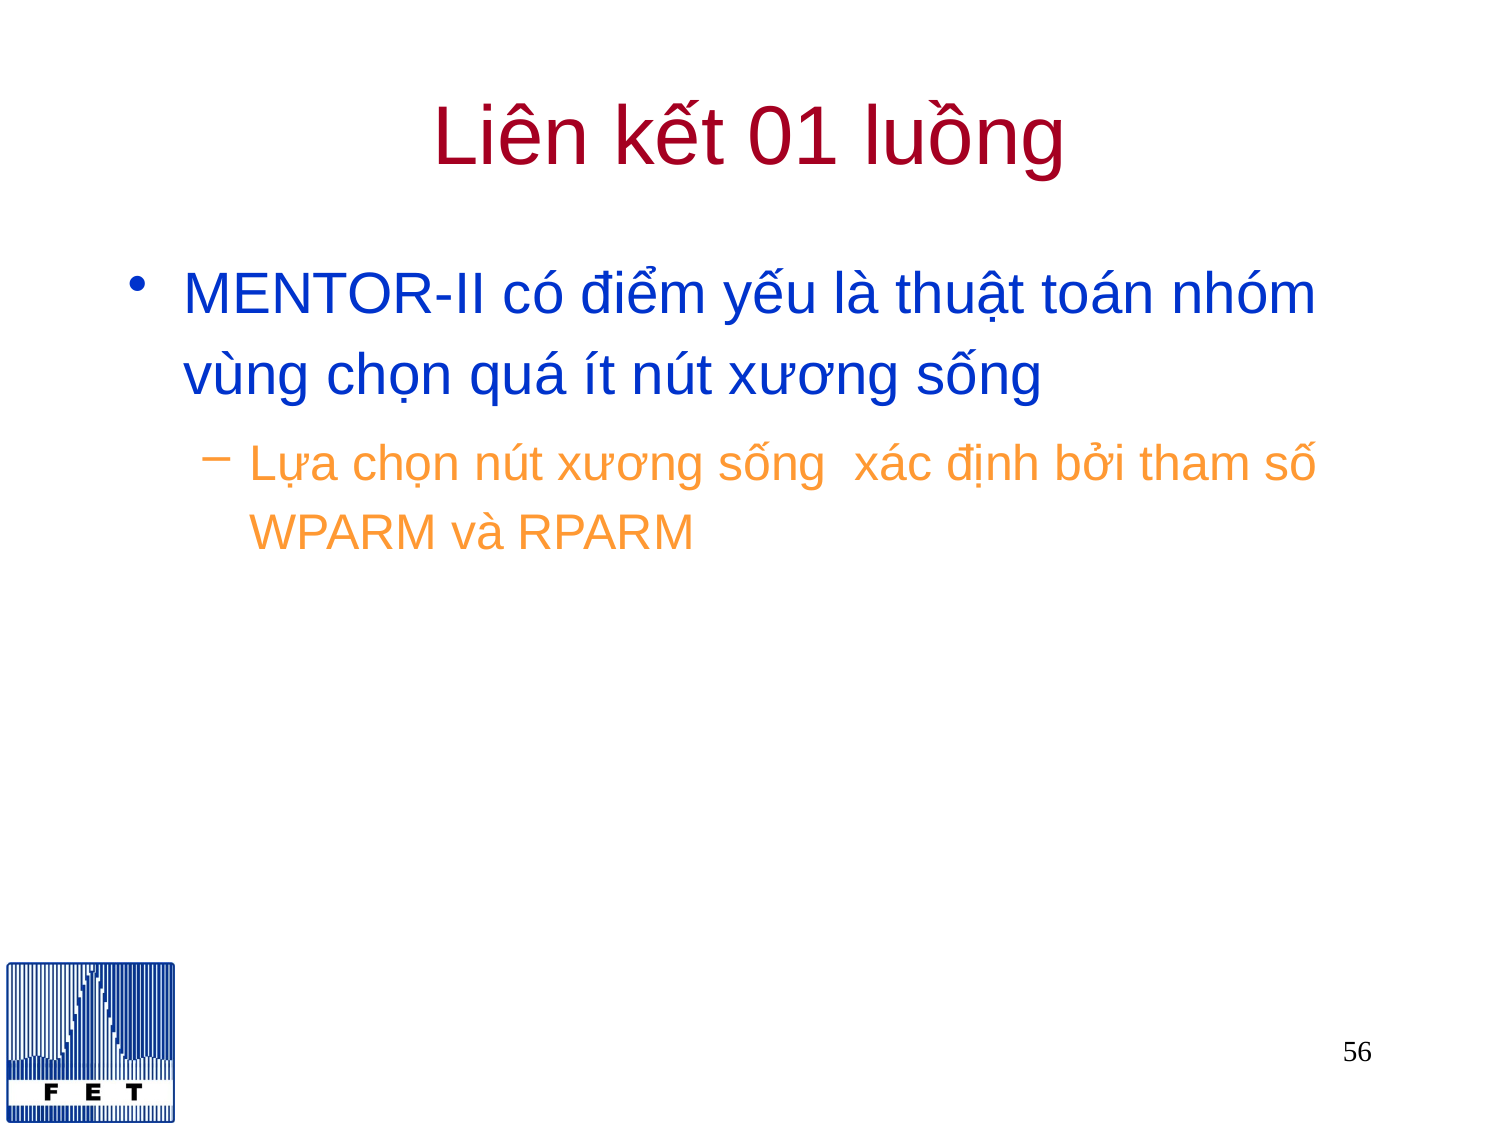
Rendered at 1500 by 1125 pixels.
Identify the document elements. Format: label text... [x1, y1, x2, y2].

picture [6, 962, 175, 1123]
list MENTOR-II có điểm yếu là thuật toán nhóm vùng chọn quá ít nút xương sống Lựa chọn nút xương sống xác định bởi tham số WPARM và RPARM [112, 237, 1388, 951]
slide_number 56 [1074, 1024, 1388, 1101]
title Liên kết 01 luồng [112, 37, 1388, 226]
